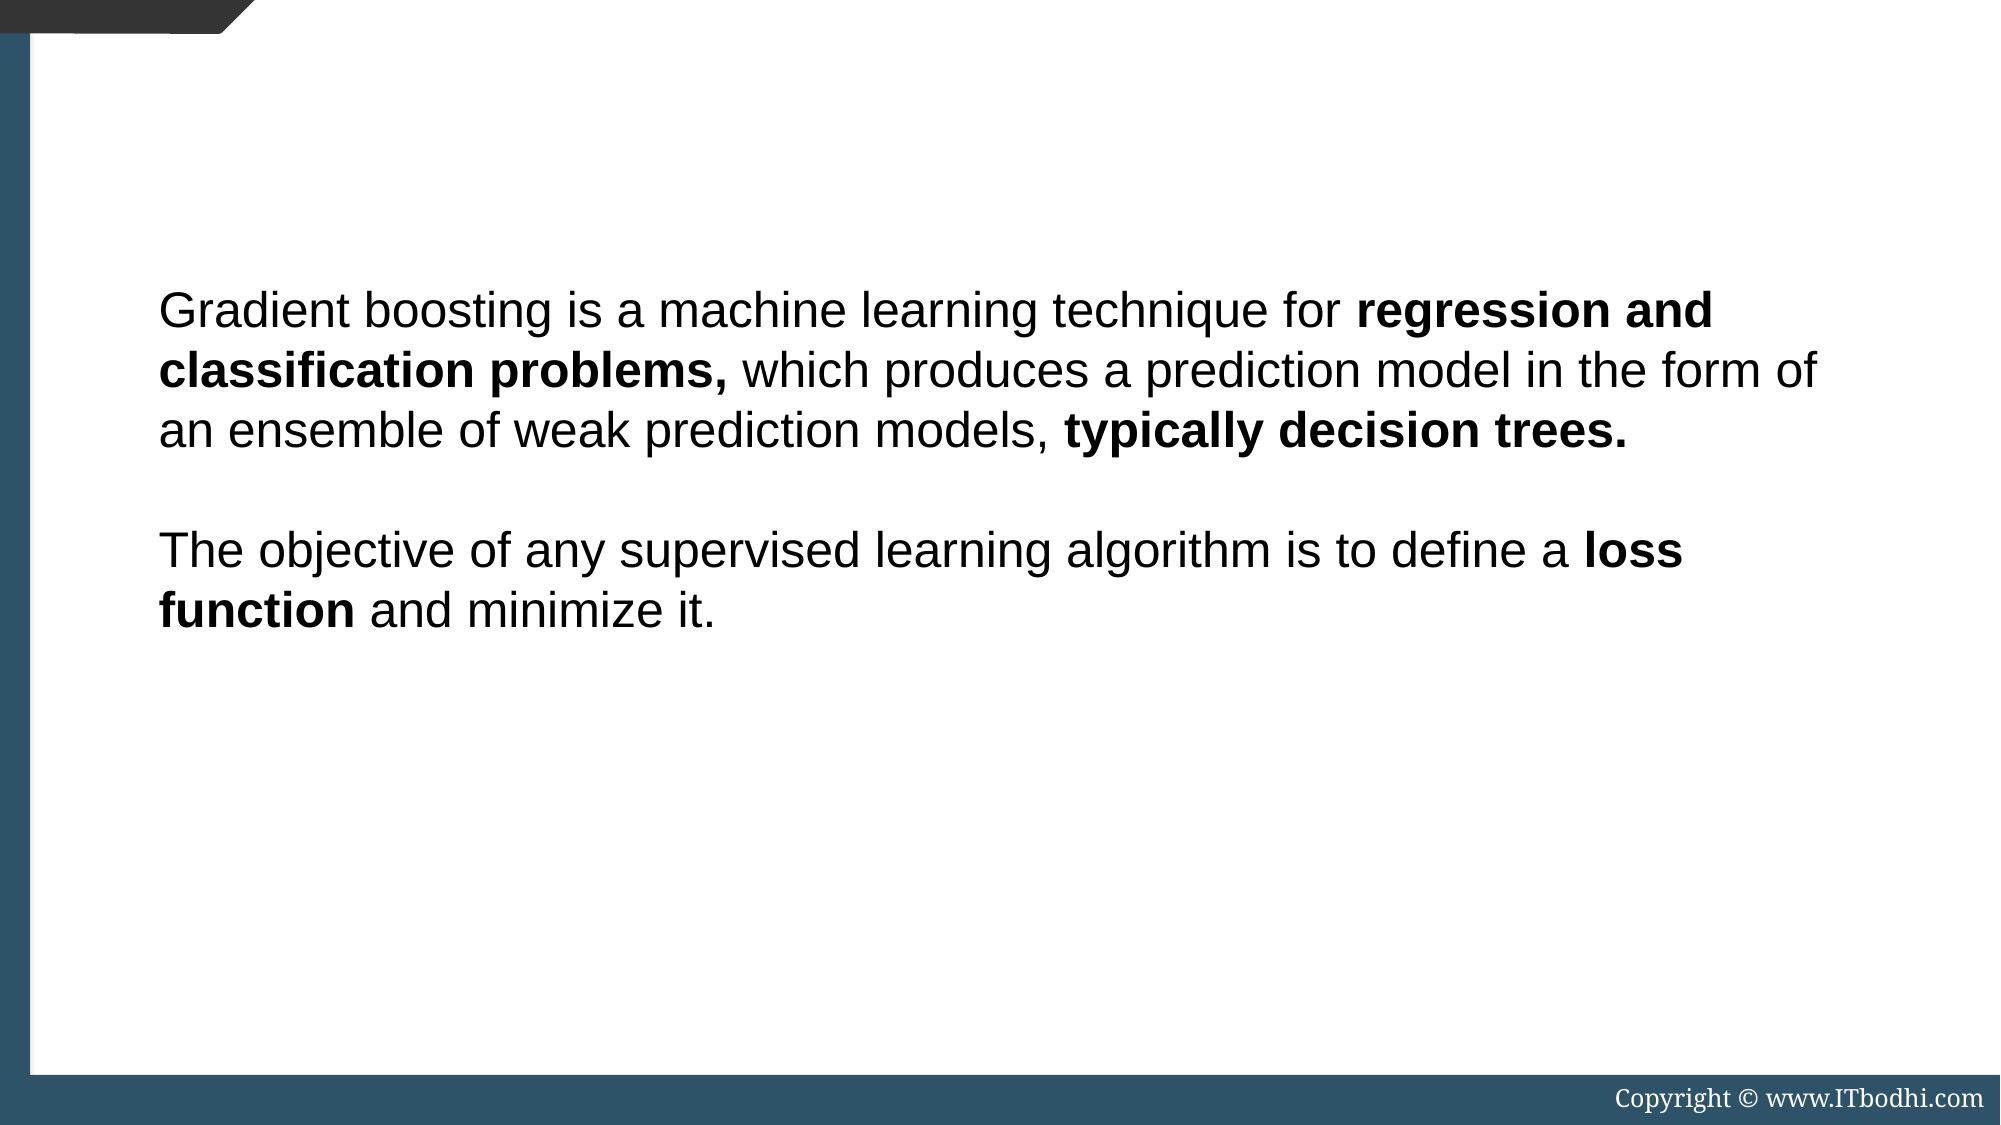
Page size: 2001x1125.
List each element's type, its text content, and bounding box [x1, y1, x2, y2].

text_box Copyright © www.ITbodhi.com [24, 1074, 2000, 1125]
text_box Gradient boosting is a machine learning technique for regression and classification problems, which produces a prediction model in the form of an ensemble of weak prediction models, typically decision trees. The objective of any supervised learning algorithm is to define a loss function and minimize it. [143, 269, 1882, 705]
